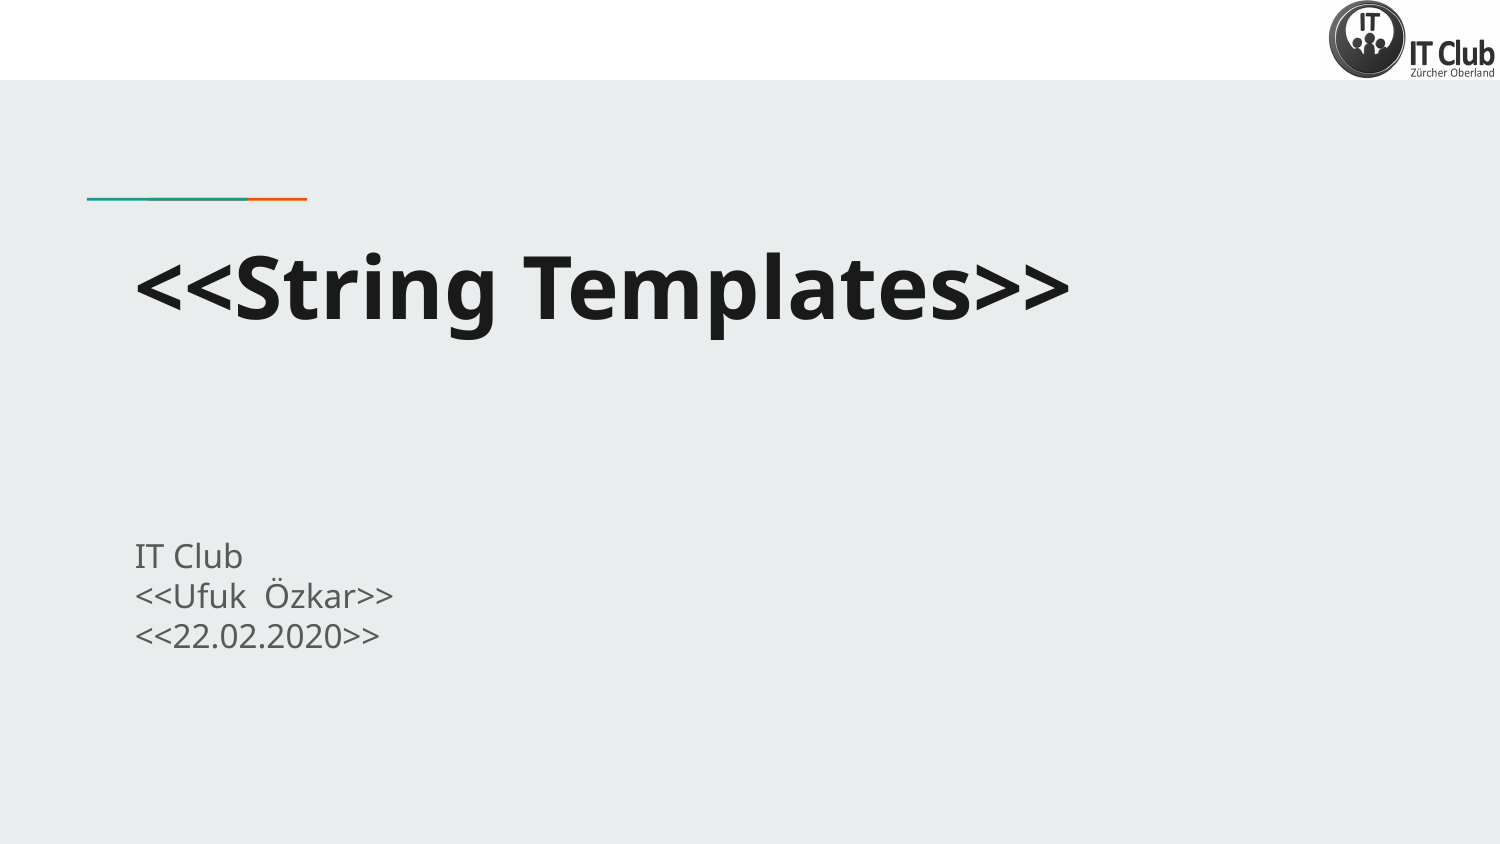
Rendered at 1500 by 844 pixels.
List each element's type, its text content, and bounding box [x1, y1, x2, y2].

picture [1324, 0, 1500, 79]
subtitle IT Club <<Ufuk Özkar>> <<22.02.2020>> [119, 520, 1381, 610]
title <<String Templates>> [119, 216, 1381, 490]
